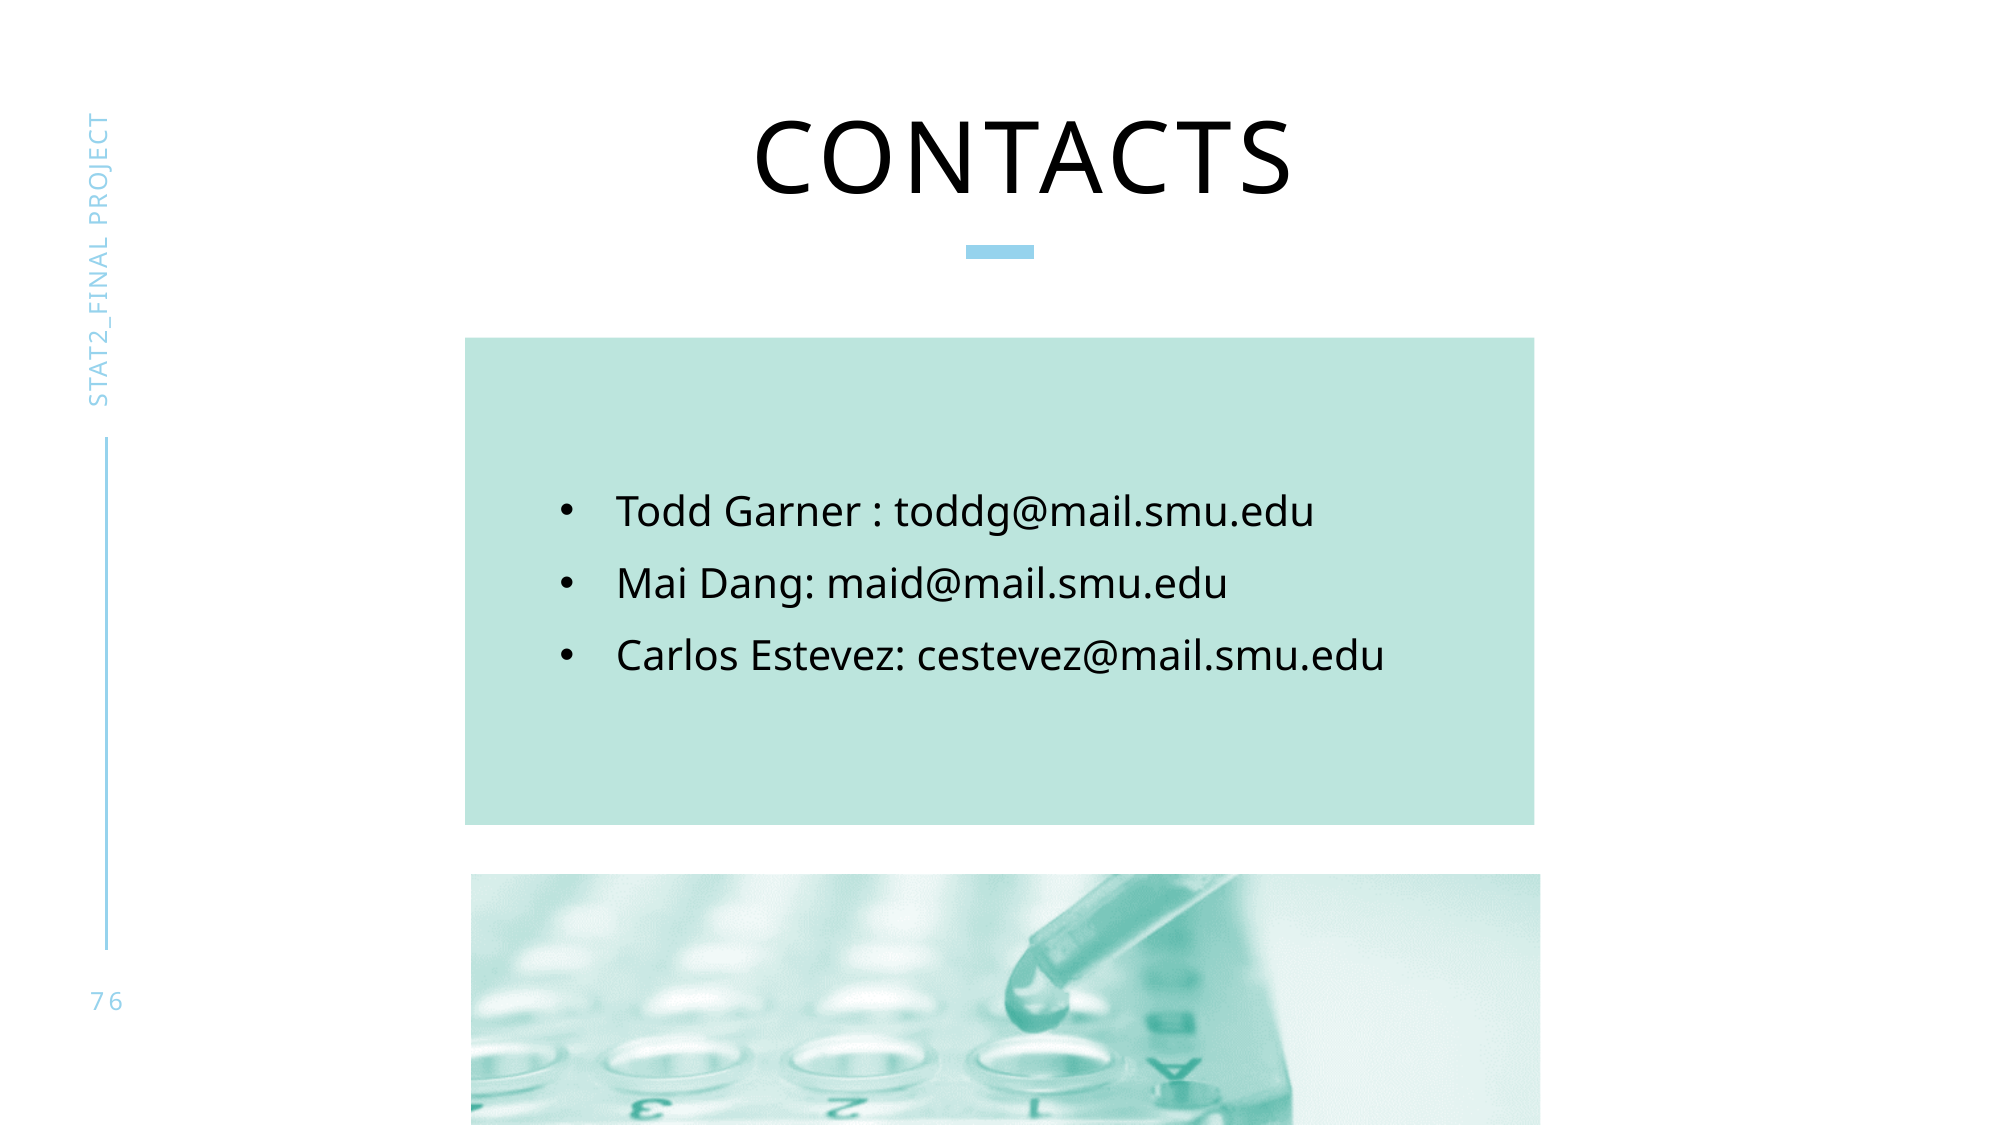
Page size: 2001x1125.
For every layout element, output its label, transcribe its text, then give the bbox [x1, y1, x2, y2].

slide_number 76 [68, 987, 144, 1018]
picture [470, 874, 1541, 1125]
text_box STAt2_FINAL PROJECT [86, 50, 108, 408]
title Contacts [637, 107, 1441, 194]
list Todd Garner : toddg@mail.smu.edu Mai Dang: maid@mail.smu.edu Carlos Estevez: cestevez@mail.smu.edu [465, 337, 1535, 825]
